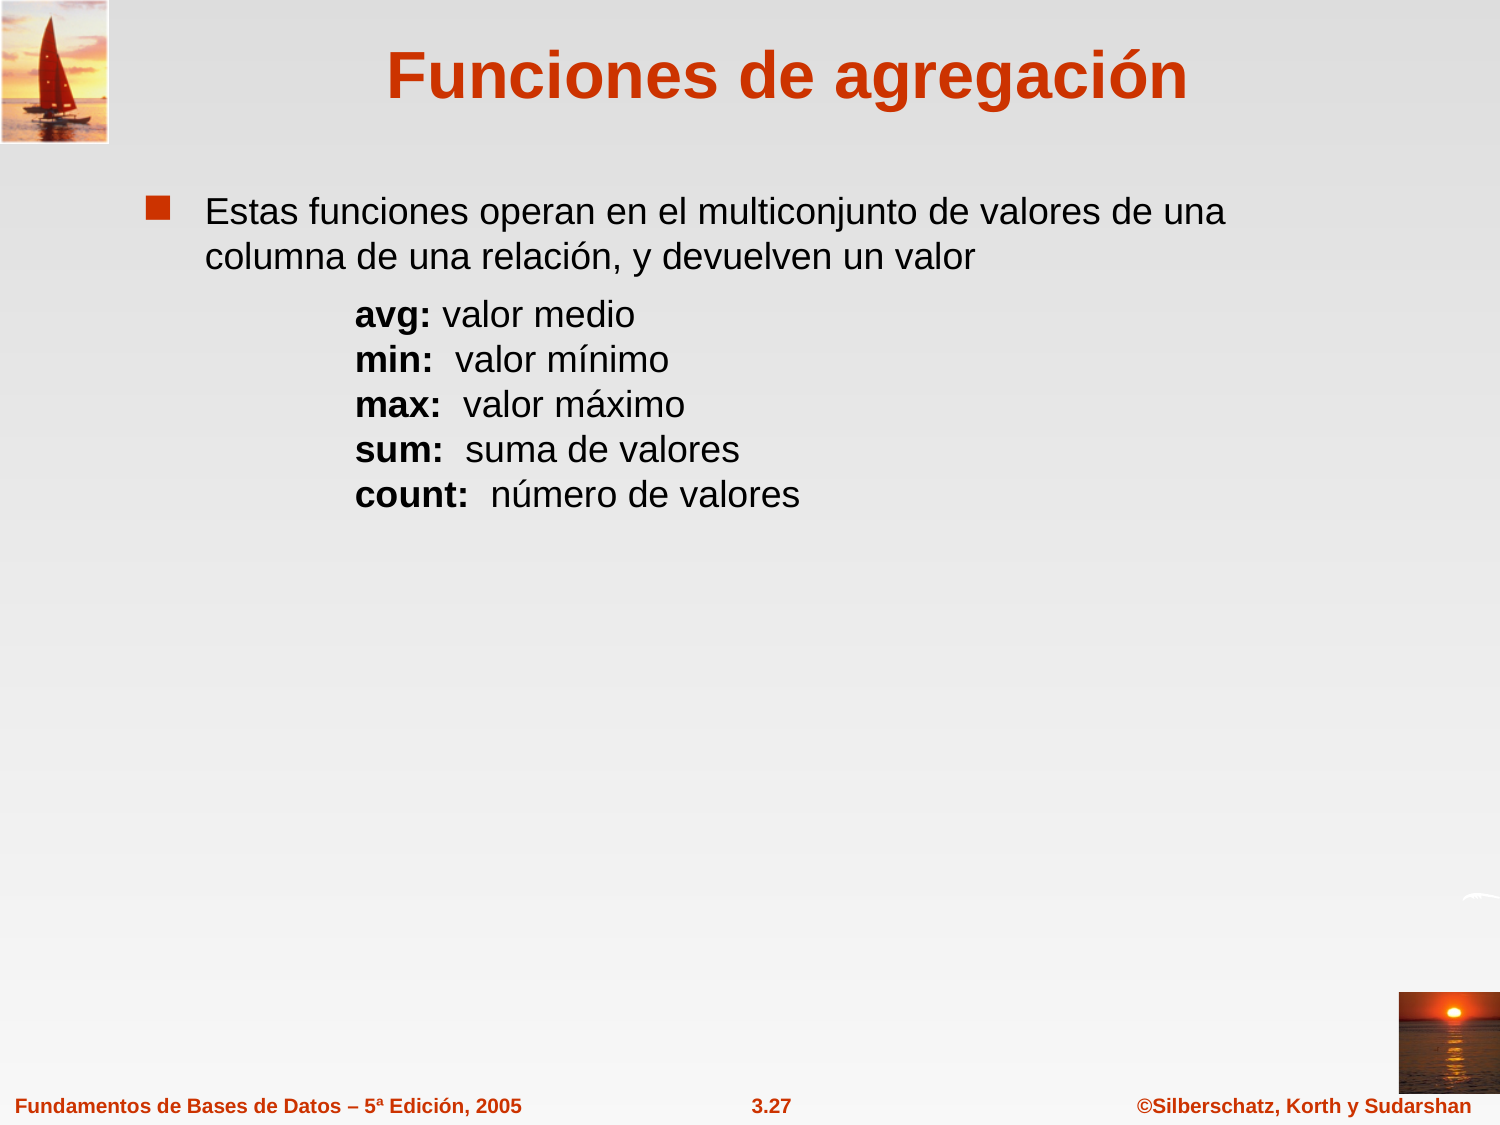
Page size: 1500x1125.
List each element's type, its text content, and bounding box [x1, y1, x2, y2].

title Funciones de agregación [125, 18, 1452, 120]
picture [0, 0, 109, 144]
list Estas funciones operan en el multiconjunto de valores de una columna de una relación, y devuelven un valor avg: valor medio min: valor mínimo max: valor máximo sum: suma de valores count: número de valores [133, 179, 1284, 819]
picture [1398, 992, 1500, 1094]
